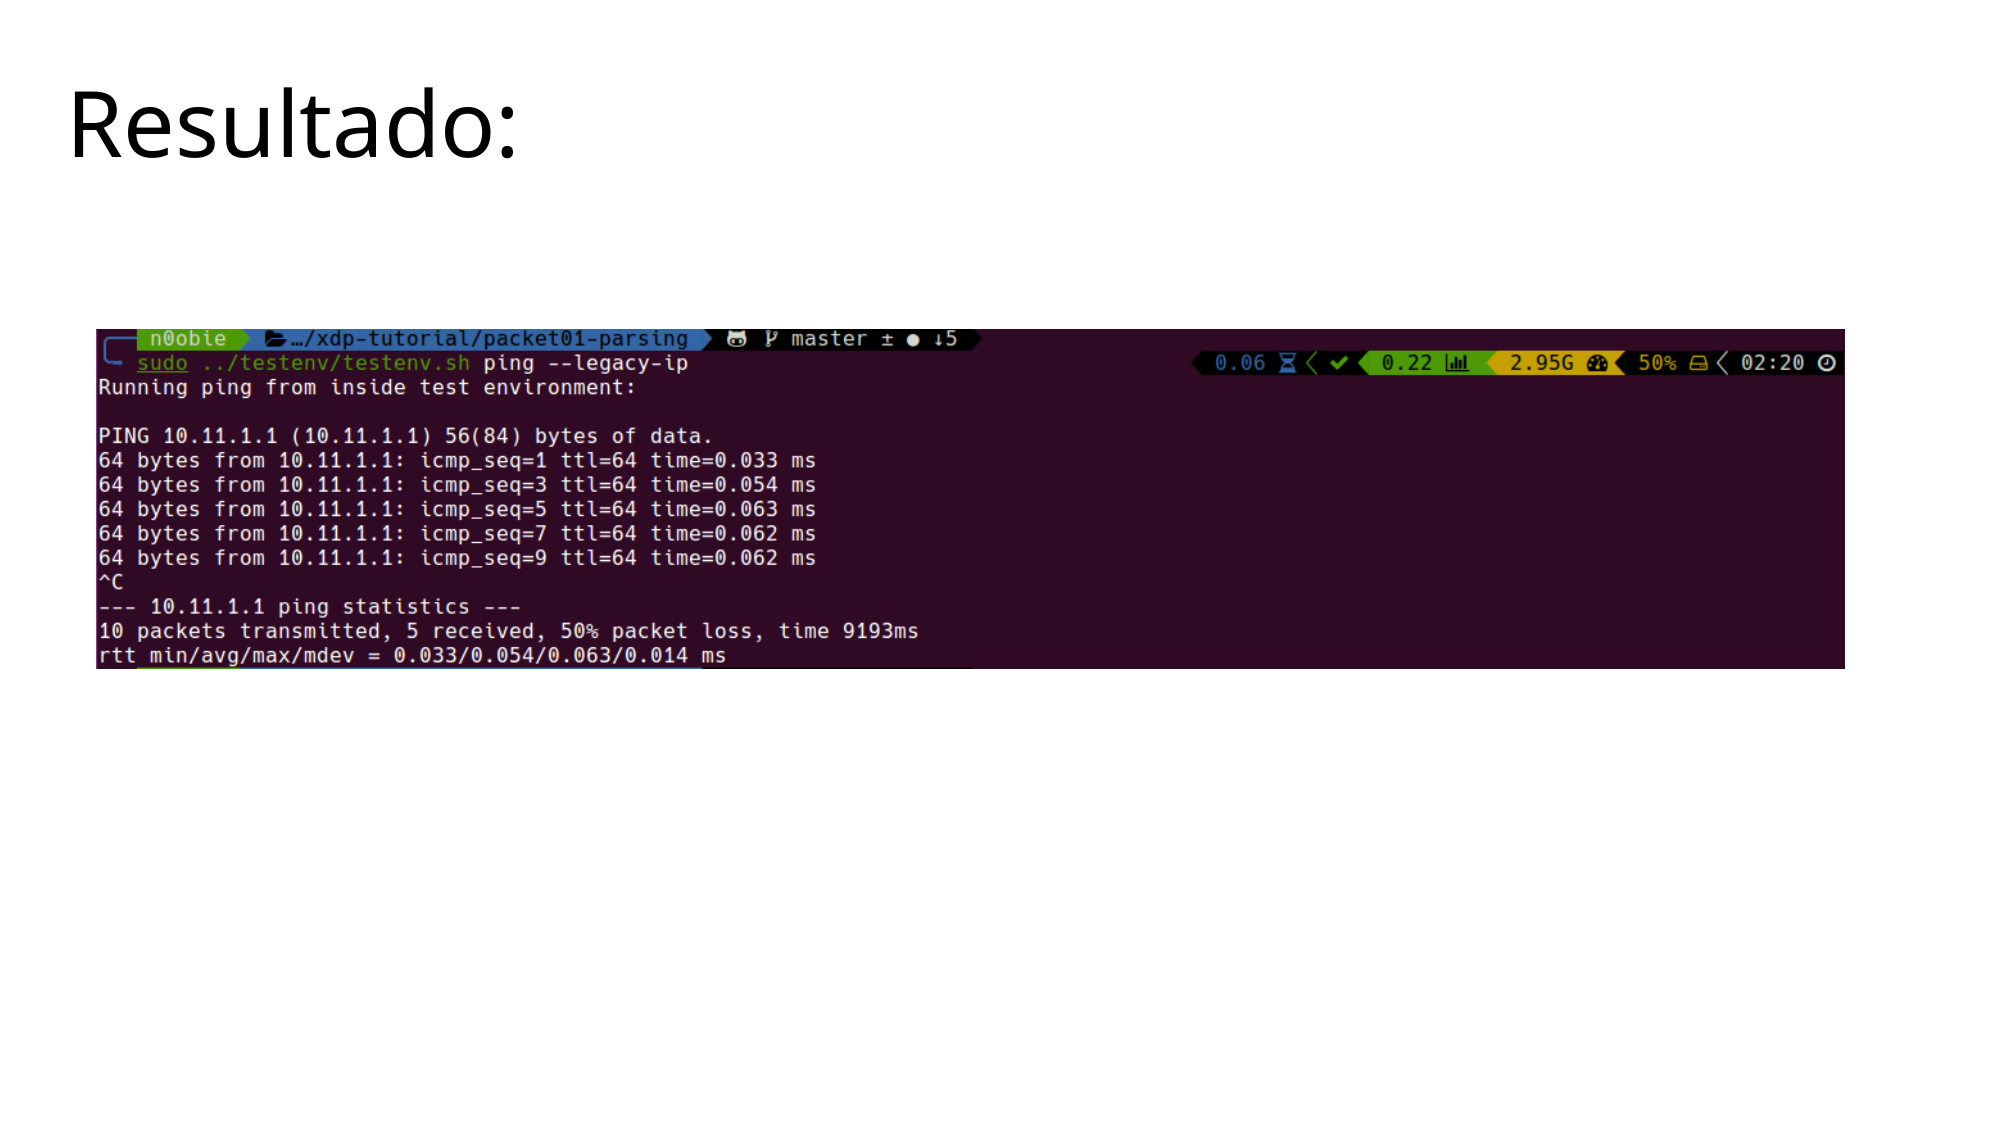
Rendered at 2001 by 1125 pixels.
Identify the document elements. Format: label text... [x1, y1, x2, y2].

title Resultado: [51, 19, 1777, 237]
picture [96, 329, 1845, 670]
